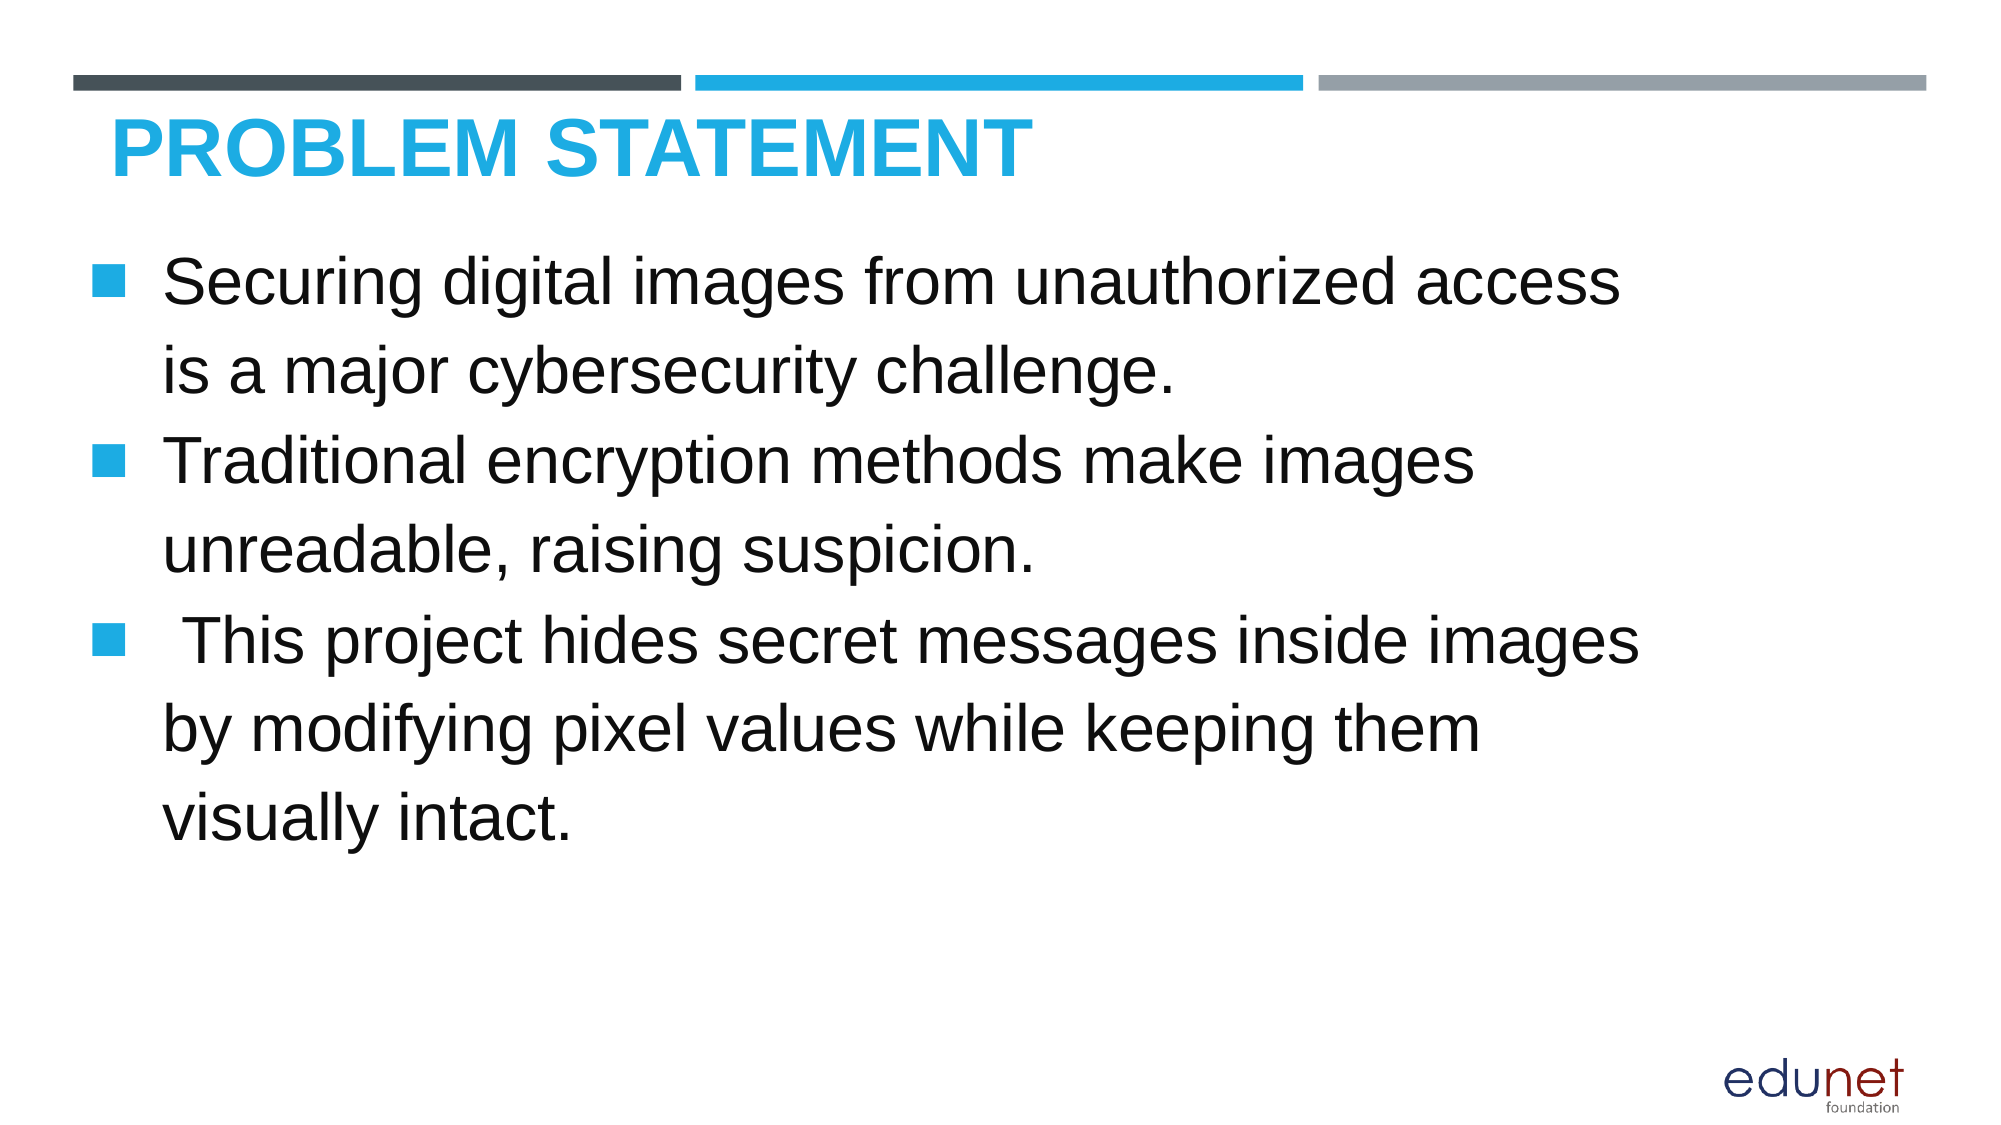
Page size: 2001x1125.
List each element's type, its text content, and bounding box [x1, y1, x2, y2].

title PROBLEM STATEMENT [108, 91, 1048, 227]
picture [1724, 1057, 1904, 1113]
text_box Securing digital images from unauthorized access is a major cybersecurity challenge. Traditional encryption methods make images unreadable, raising suspicion. This project hides secret messages inside images by modifying pixel values while keeping them visually intact. [87, 227, 1763, 945]
